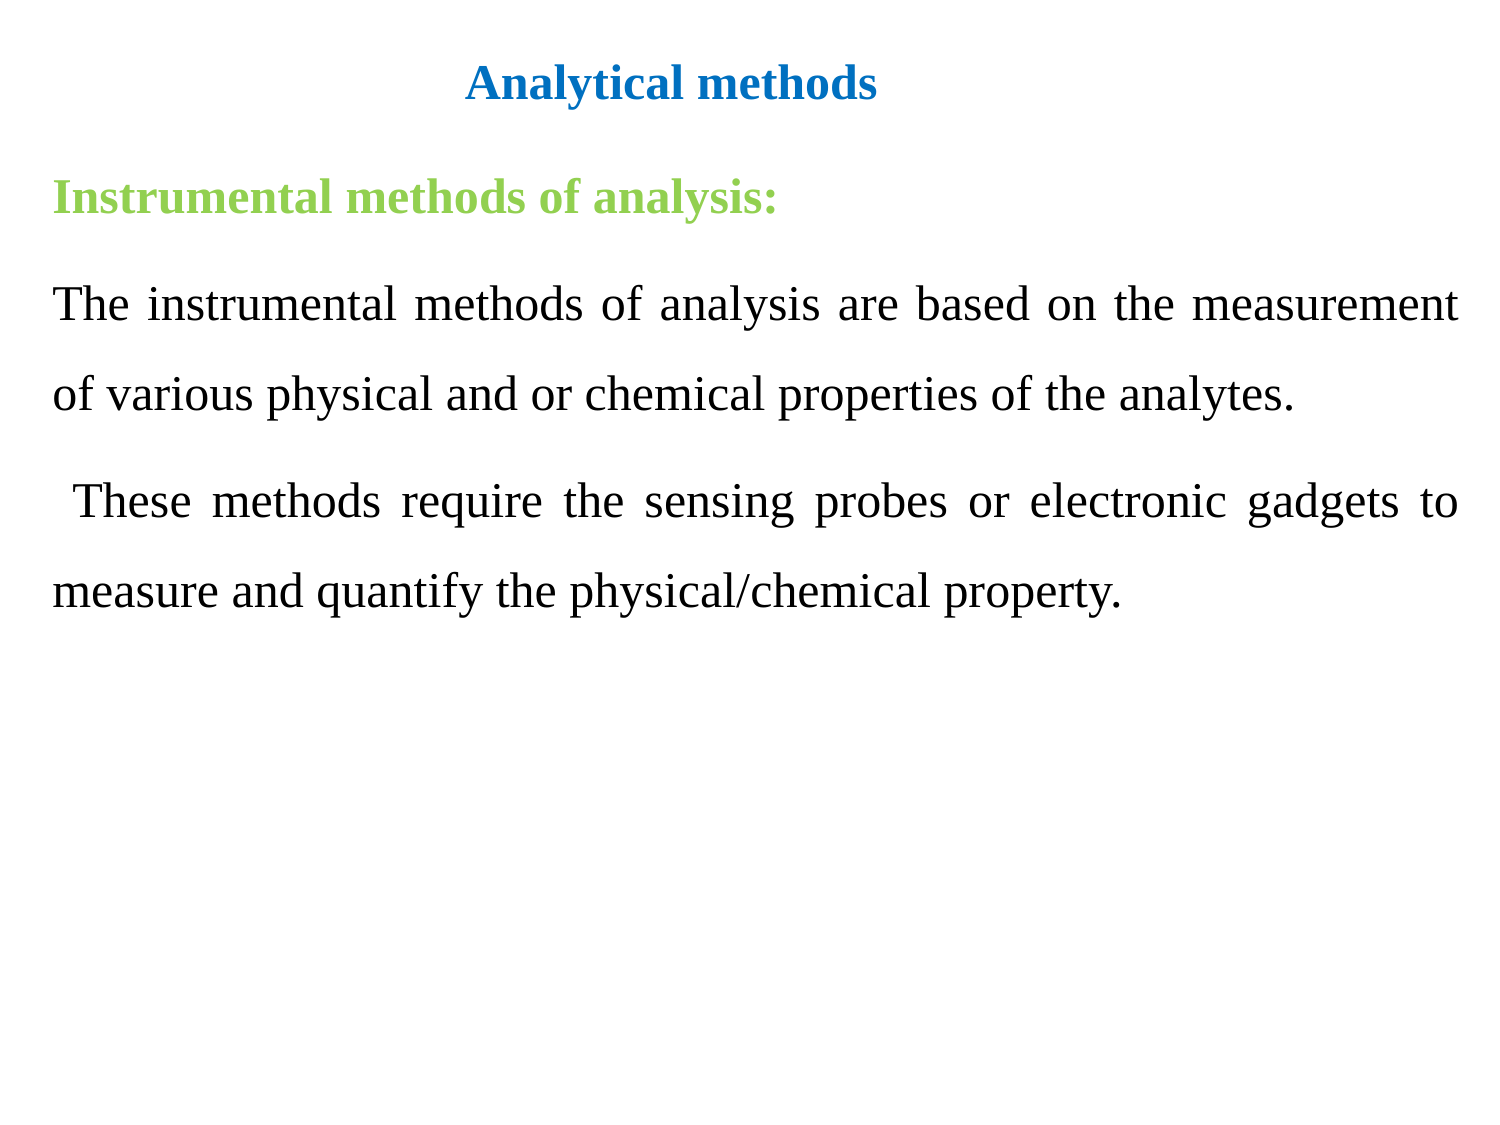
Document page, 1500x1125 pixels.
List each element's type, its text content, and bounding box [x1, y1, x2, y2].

text_box Analytical methods [449, 37, 893, 117]
text_box Instrumental methods of analysis: The instrumental methods of analysis are based on the measurement of various physical and or chemical properties of the analytes. These methods require the sensing probes or electronic gadgets to measure and quantify the physical/chemical property. [37, 152, 1475, 625]
